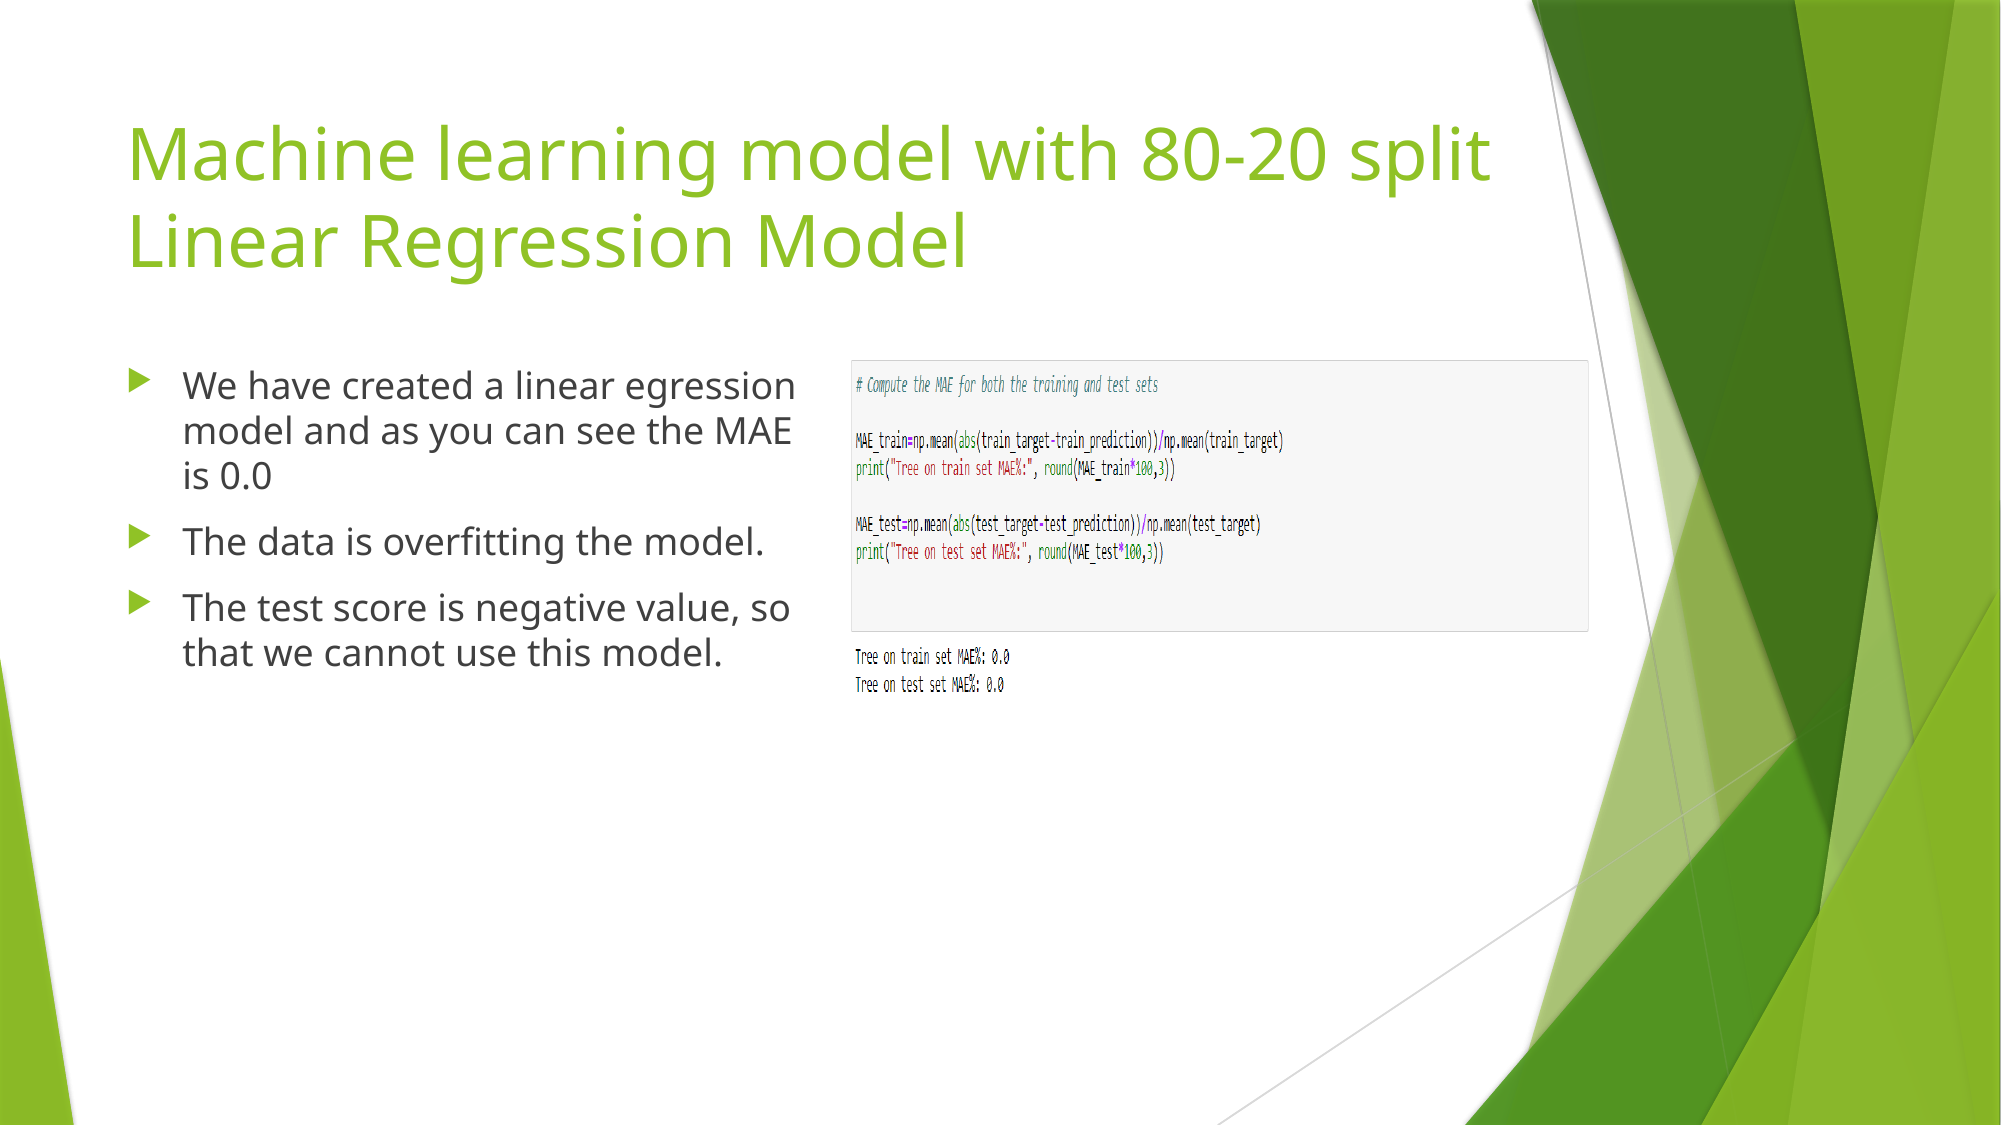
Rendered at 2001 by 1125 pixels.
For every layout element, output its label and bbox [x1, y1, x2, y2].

picture [846, 353, 1597, 713]
text_box [0, 0, 2000, 1125]
